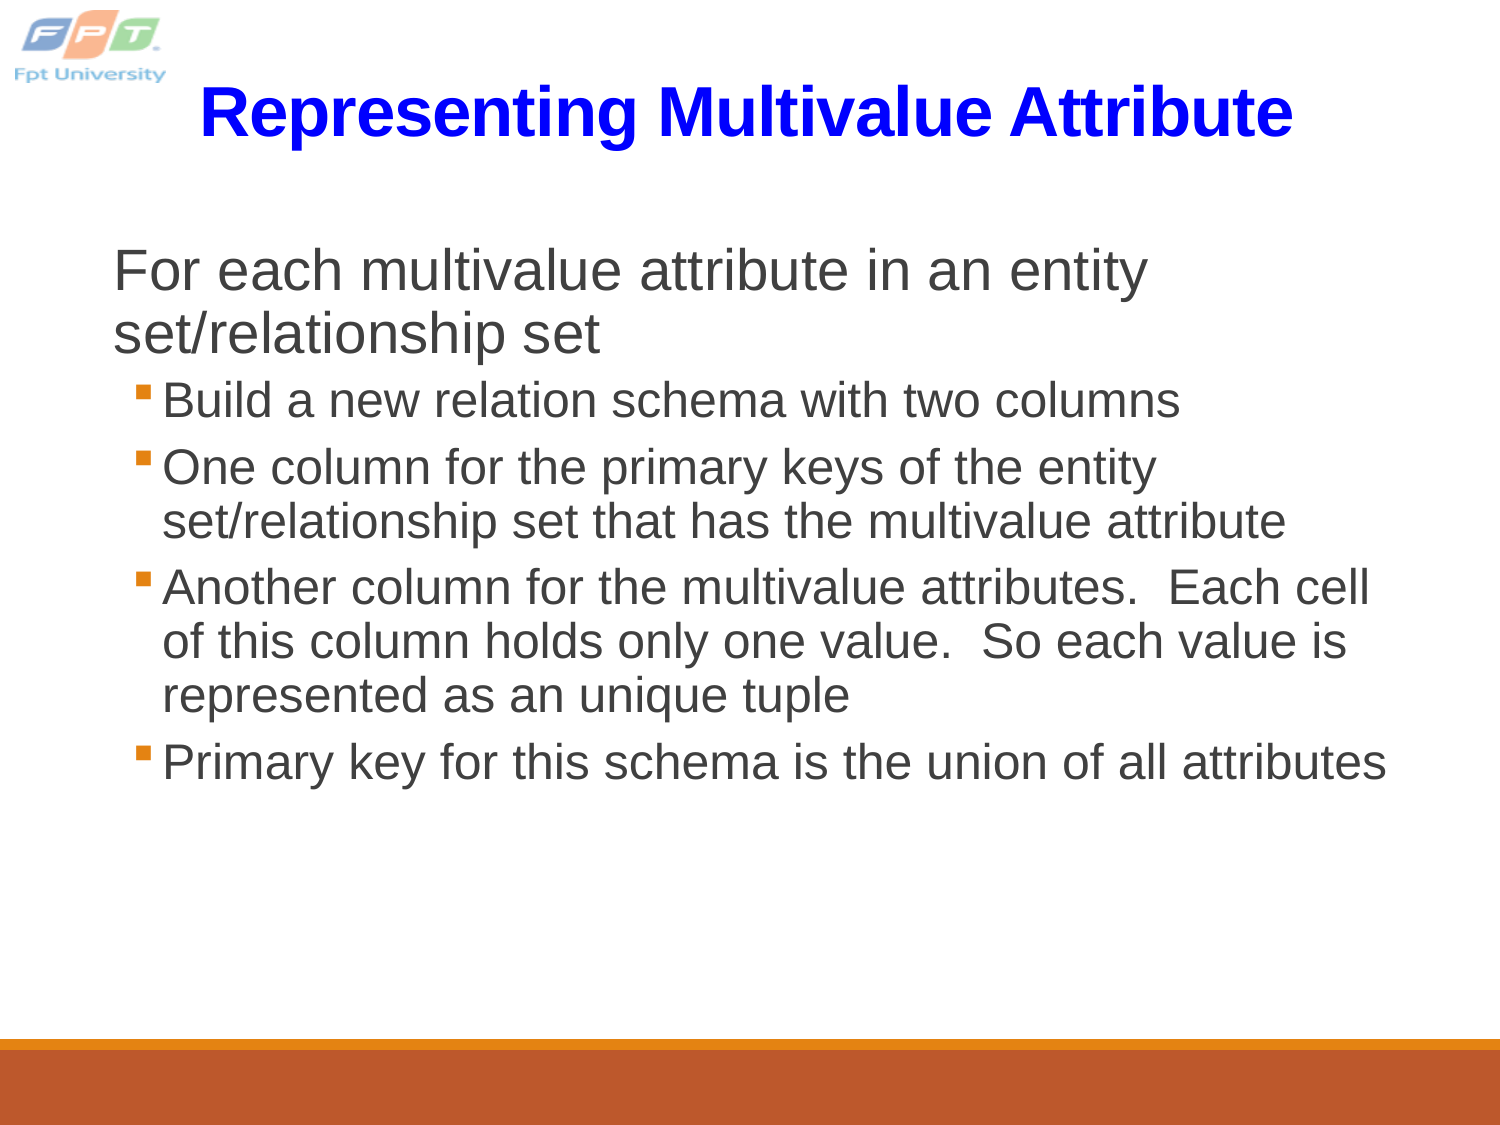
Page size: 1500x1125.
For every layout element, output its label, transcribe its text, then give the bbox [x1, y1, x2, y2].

title Representing Multivalue Attribute [96, 71, 1399, 210]
list For each multivalue attribute in an entity set/relationship set Build a new relation schema with two columns One column for the primary keys of the entity set/relationship set that has the multivalue attribute Another column for the multivalue attributes. Each cell of this column holds only one value. So each value is represented as an unique tuple Primary key for this schema is the union of all attributes [99, 233, 1406, 1023]
table_cell 8 [15, 10, 166, 83]
